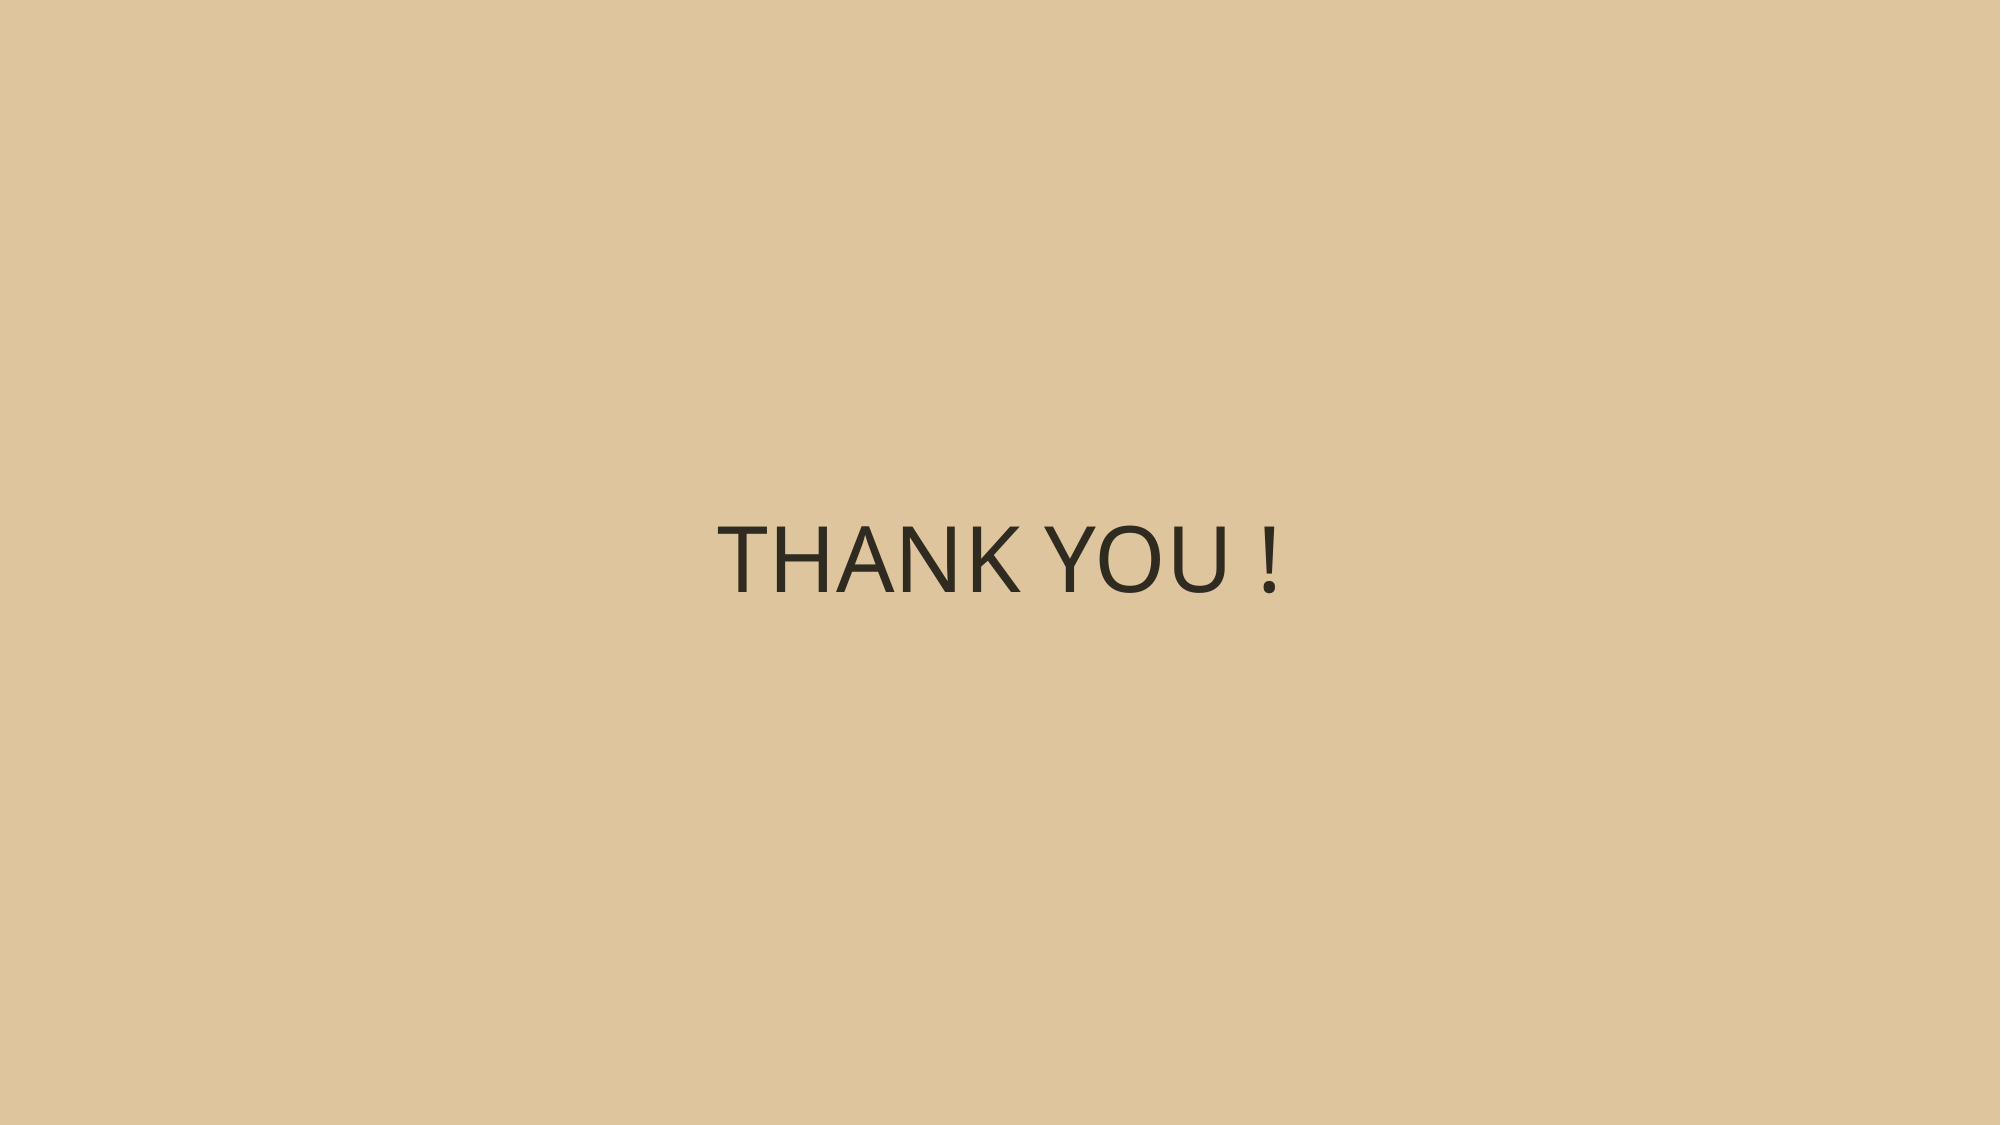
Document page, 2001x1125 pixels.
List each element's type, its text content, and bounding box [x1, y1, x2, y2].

title THANK YOU ! [137, 453, 1863, 672]
